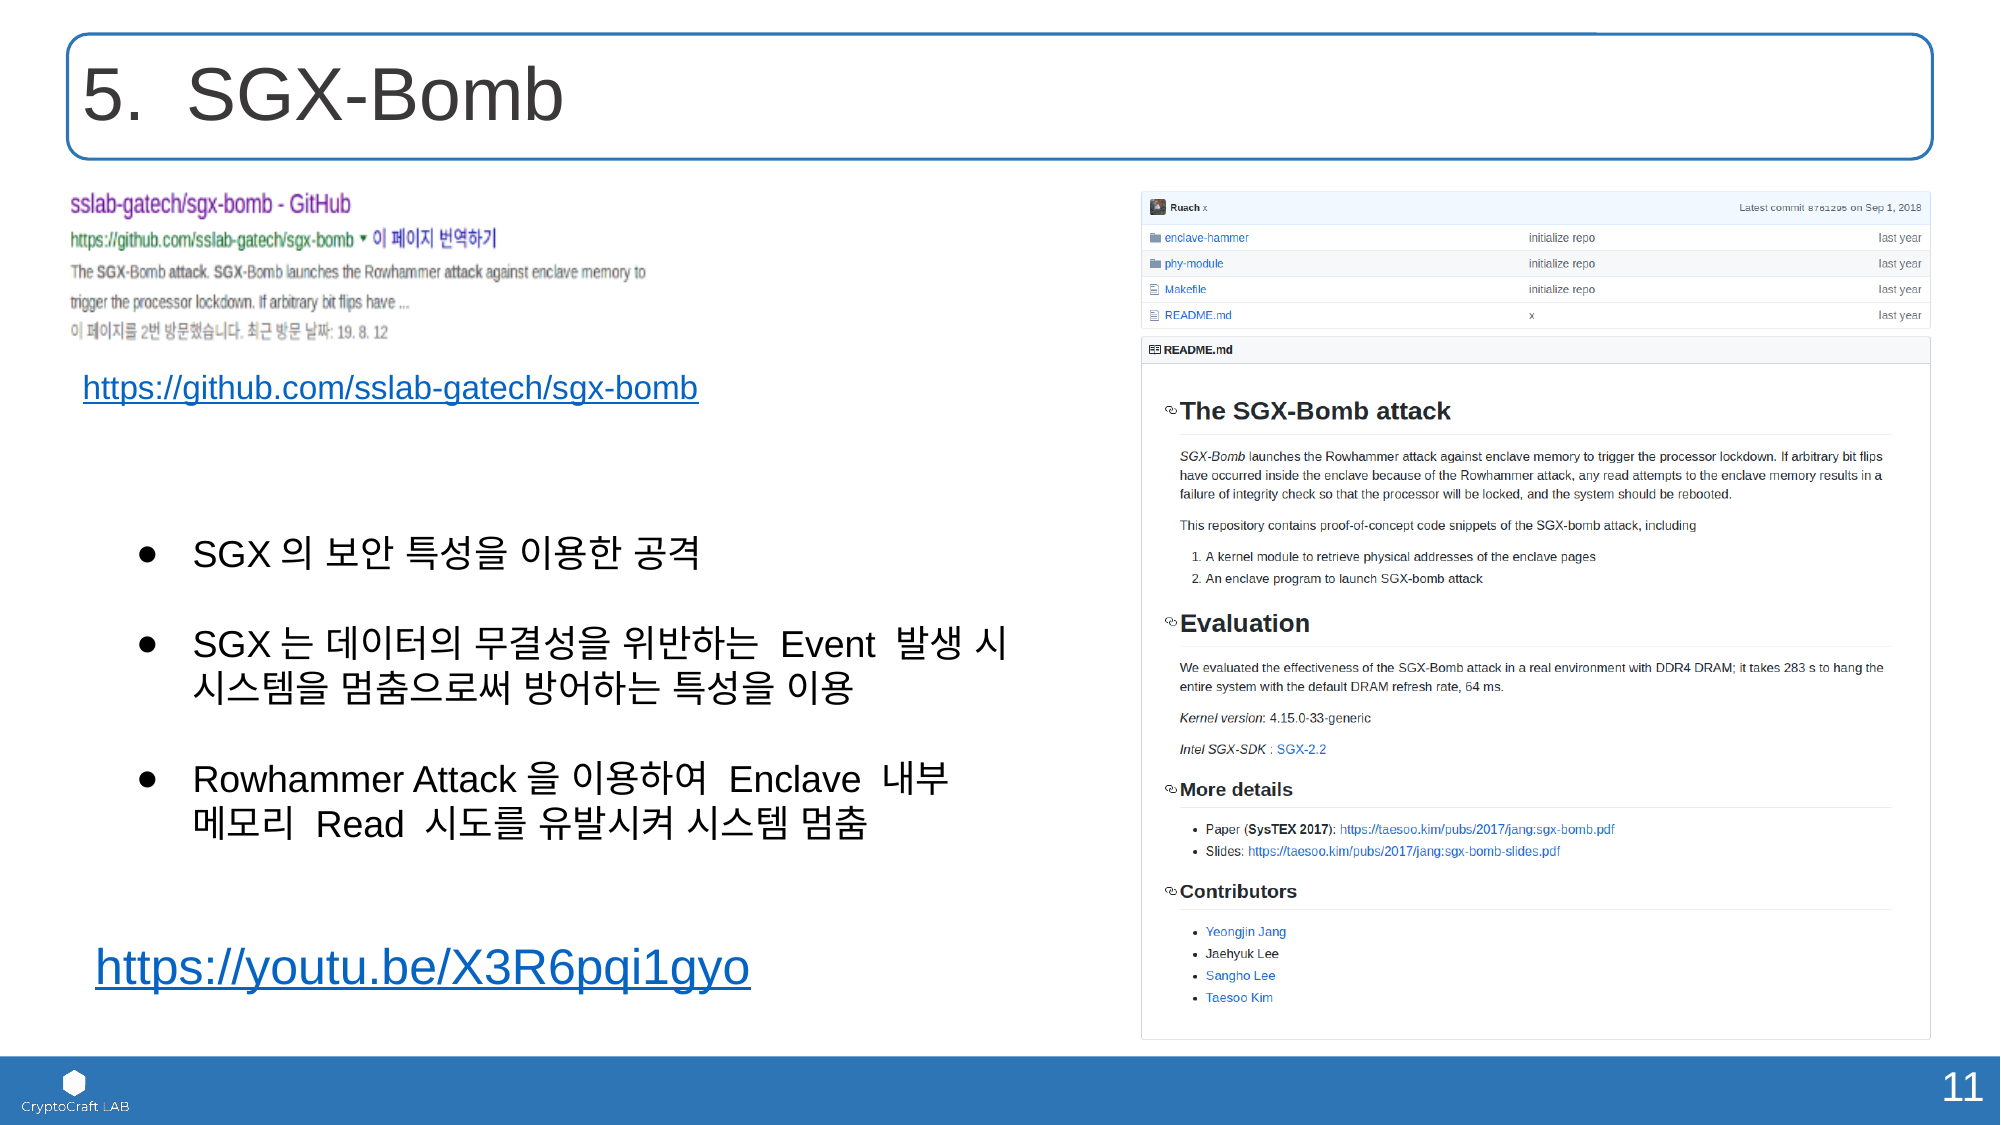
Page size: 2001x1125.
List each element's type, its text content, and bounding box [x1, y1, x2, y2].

text_box SGX의 보안 특성을 이용한 공격 SGX는 데이터의 무결성을 위반하는 Event 발생 시 시스템을 멈춤으로써 방어하는 특성을 이용 Rowhammer Attack을 이용하여 Enclave 내부 메모리 Read 시도를 유발시켜 시스템 멈춤 [102, 515, 1068, 972]
picture [13, 1061, 138, 1123]
text_box https://youtu.be/X3R6pqi1gyo [80, 919, 786, 990]
picture [67, 188, 656, 347]
picture [1137, 188, 1933, 1045]
title 5. SGX-Bomb [67, 34, 1933, 160]
list https://github.com/sslab-gatech/sgx-bomb [67, 189, 1135, 1019]
